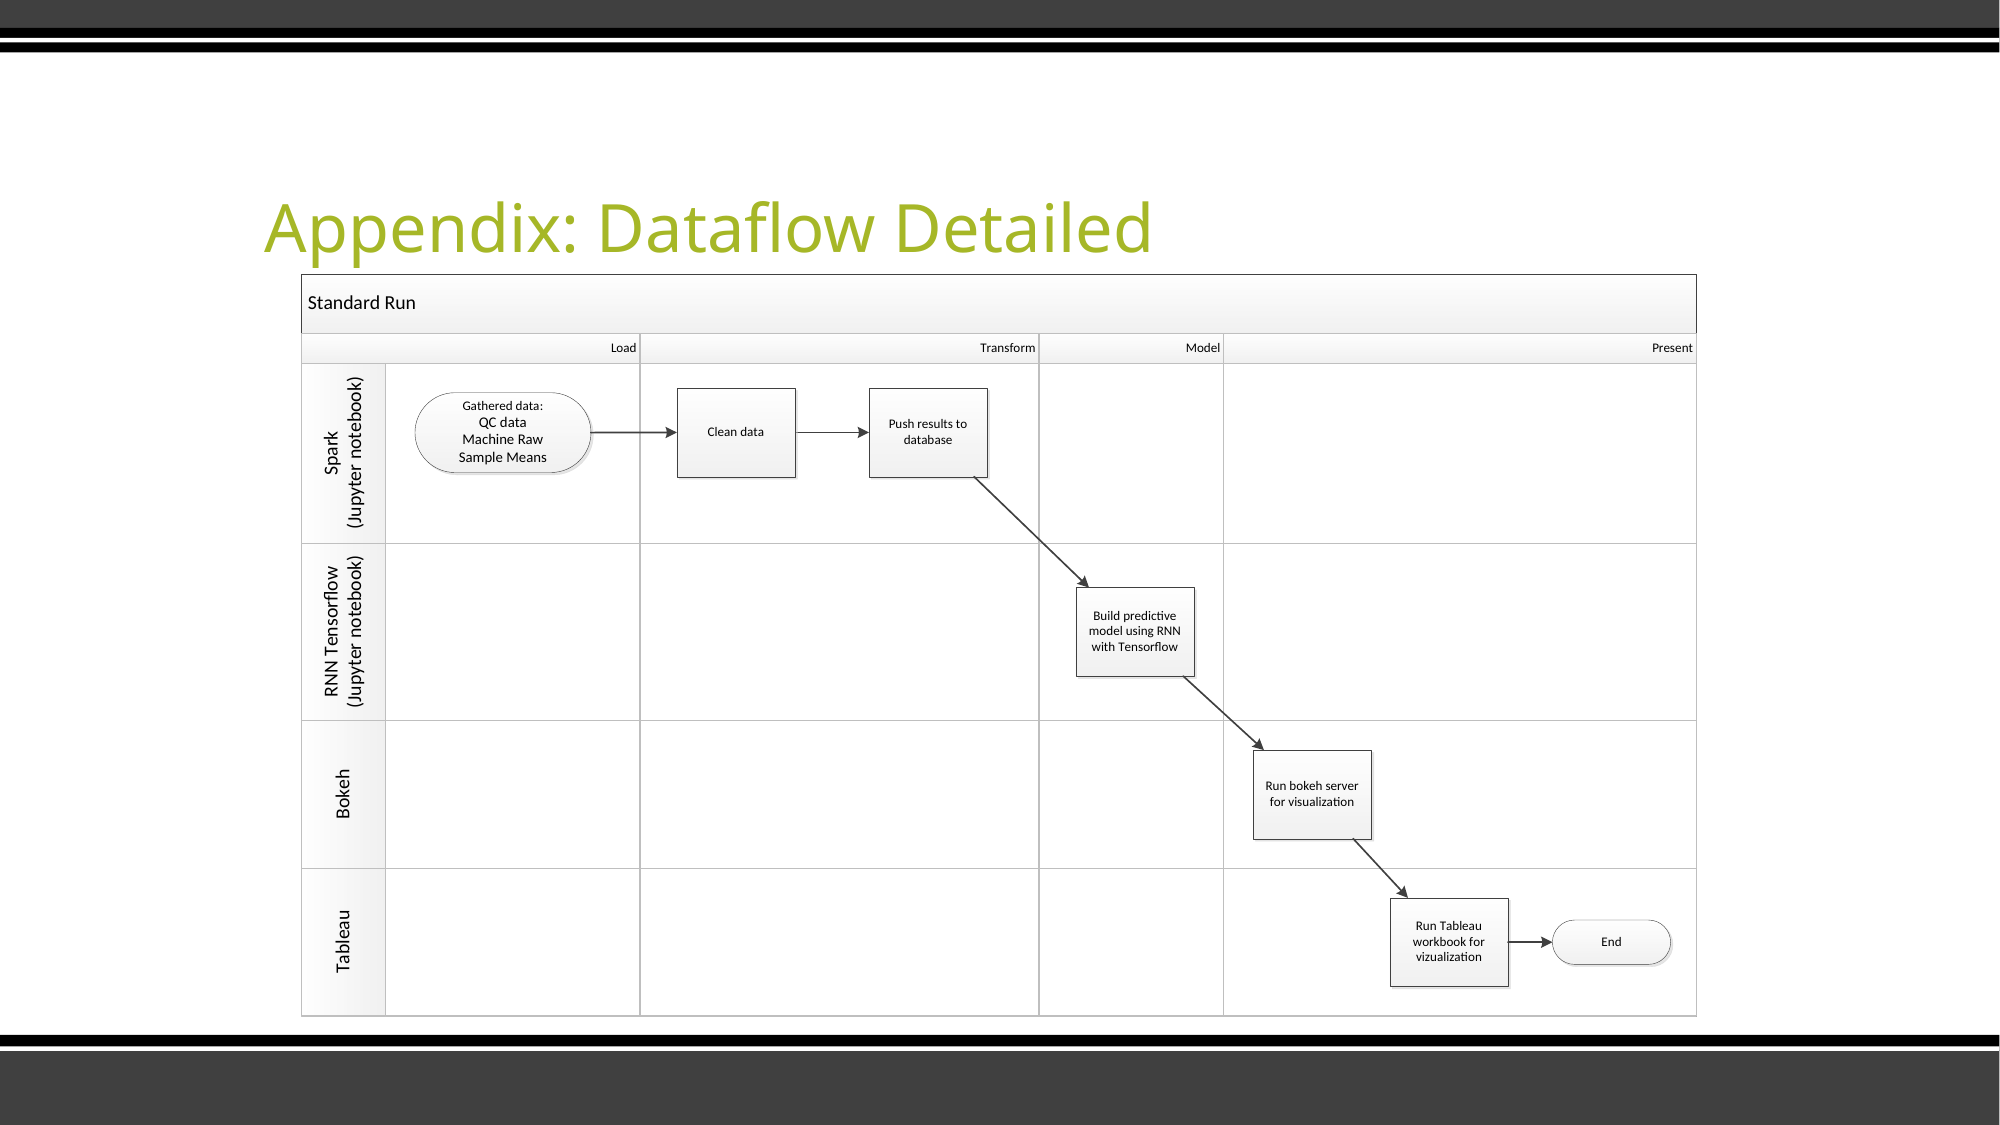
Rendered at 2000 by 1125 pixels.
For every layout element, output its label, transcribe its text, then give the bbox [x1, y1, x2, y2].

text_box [268, 241, 1732, 1051]
title Appendix: Dataflow Detailed [249, 99, 1750, 275]
